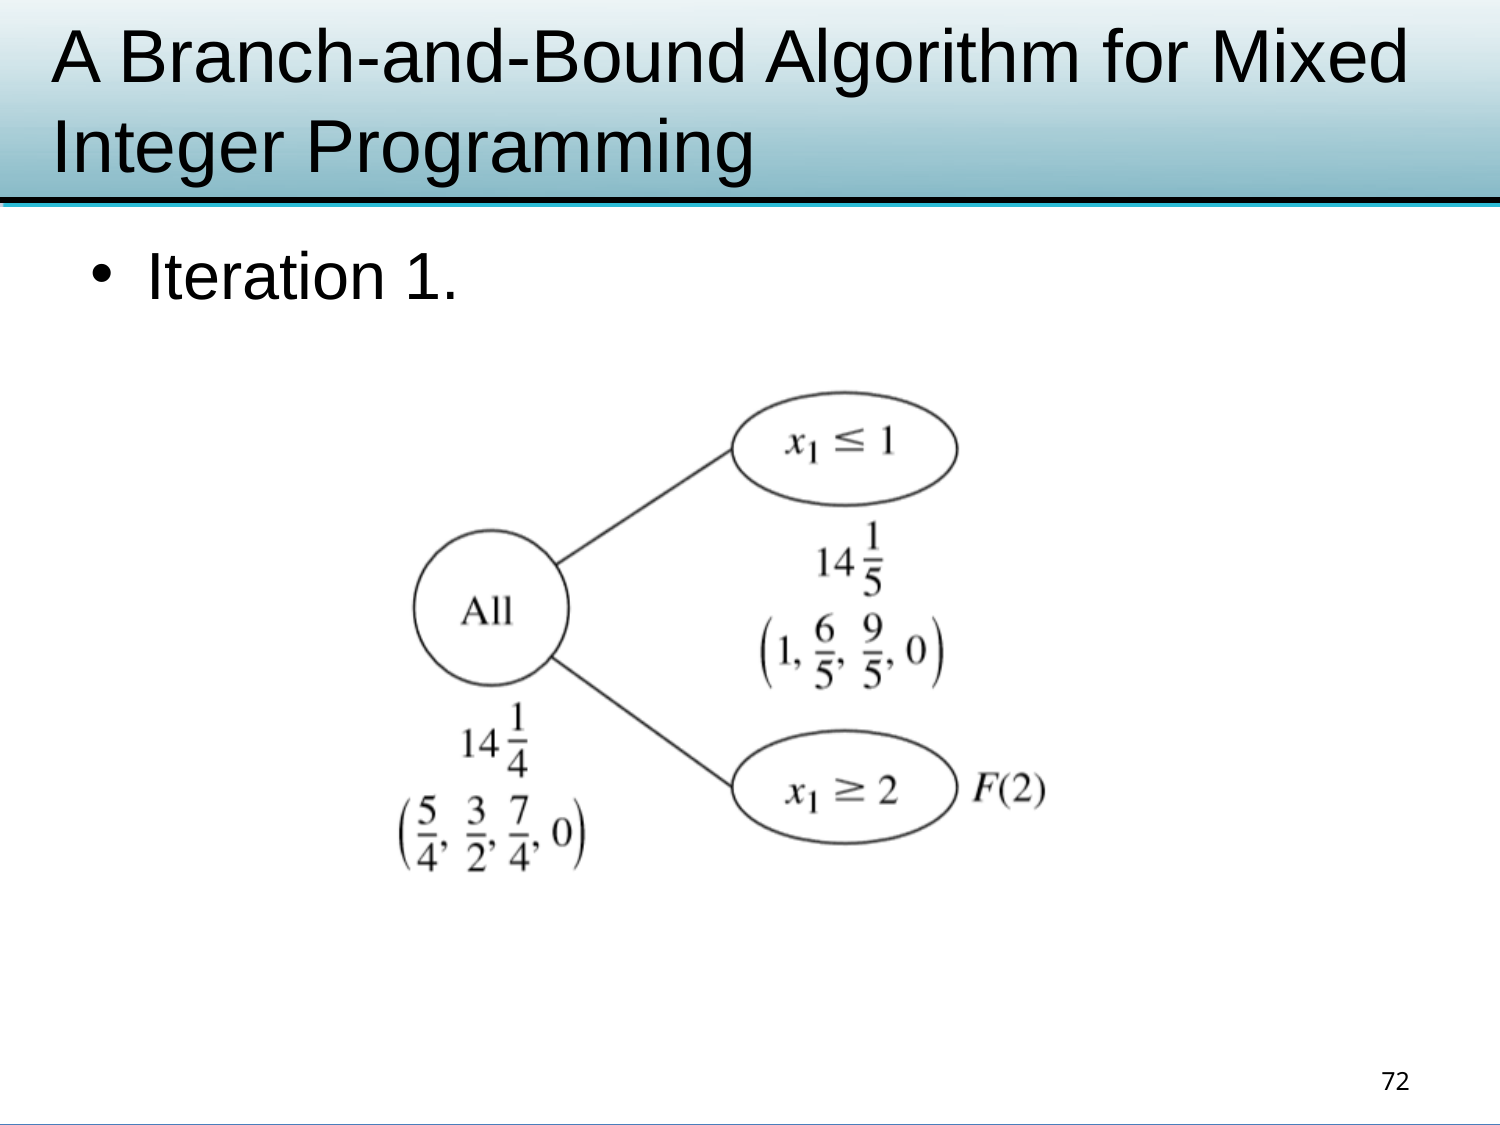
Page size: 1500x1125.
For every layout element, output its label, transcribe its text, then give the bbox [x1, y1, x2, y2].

title A Branch-and-Bound Algorithm for Mixed Integer Programming [0, 0, 1500, 199]
picture [362, 362, 1115, 902]
list Iteration 1. [69, 219, 1431, 344]
picture [0, 203, 1500, 207]
slide_number 72 [1074, 1052, 1425, 1113]
